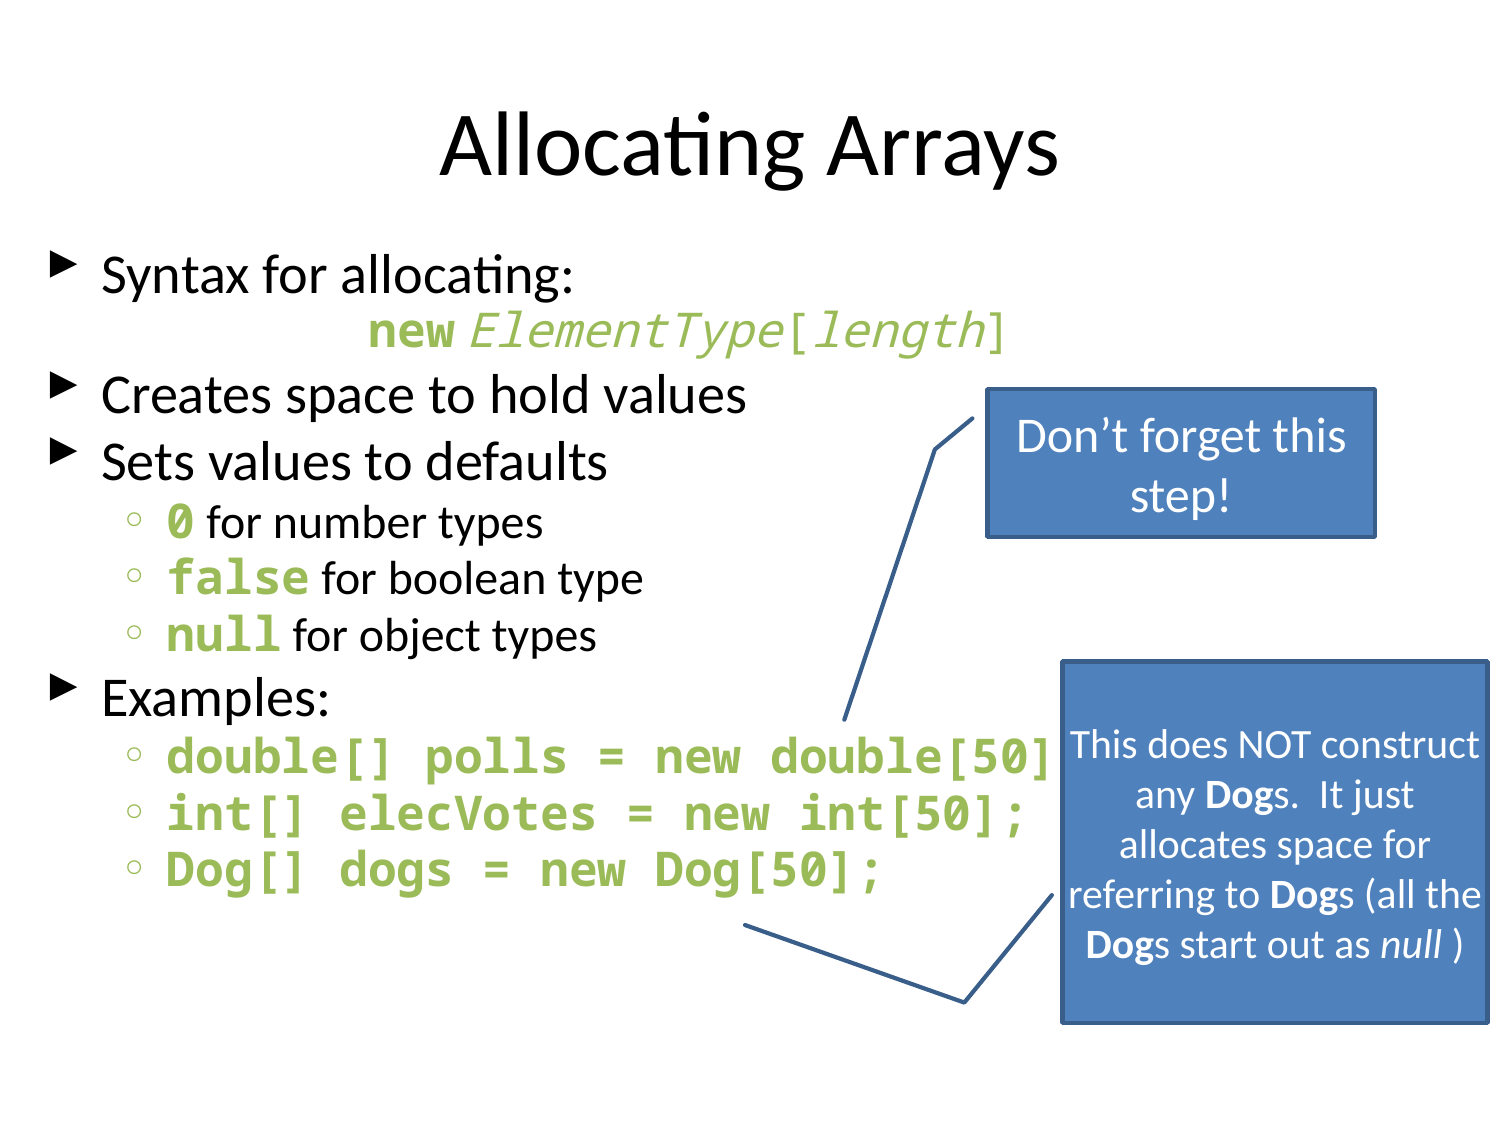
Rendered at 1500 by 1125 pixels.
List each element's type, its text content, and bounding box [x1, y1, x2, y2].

list Syntax for allocating: new ElementType[length] Creates space to hold values Sets values to defaults 0 for number types false for boolean type null for object types Examples: double[] polls = new double[50]; int[] elecVotes = new int[50]; Dog[] dogs = new Dog[50]; [36, 242, 1463, 986]
title Allocating Arrays [74, 44, 1426, 234]
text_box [744, 661, 1488, 1024]
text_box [844, 388, 1376, 659]
